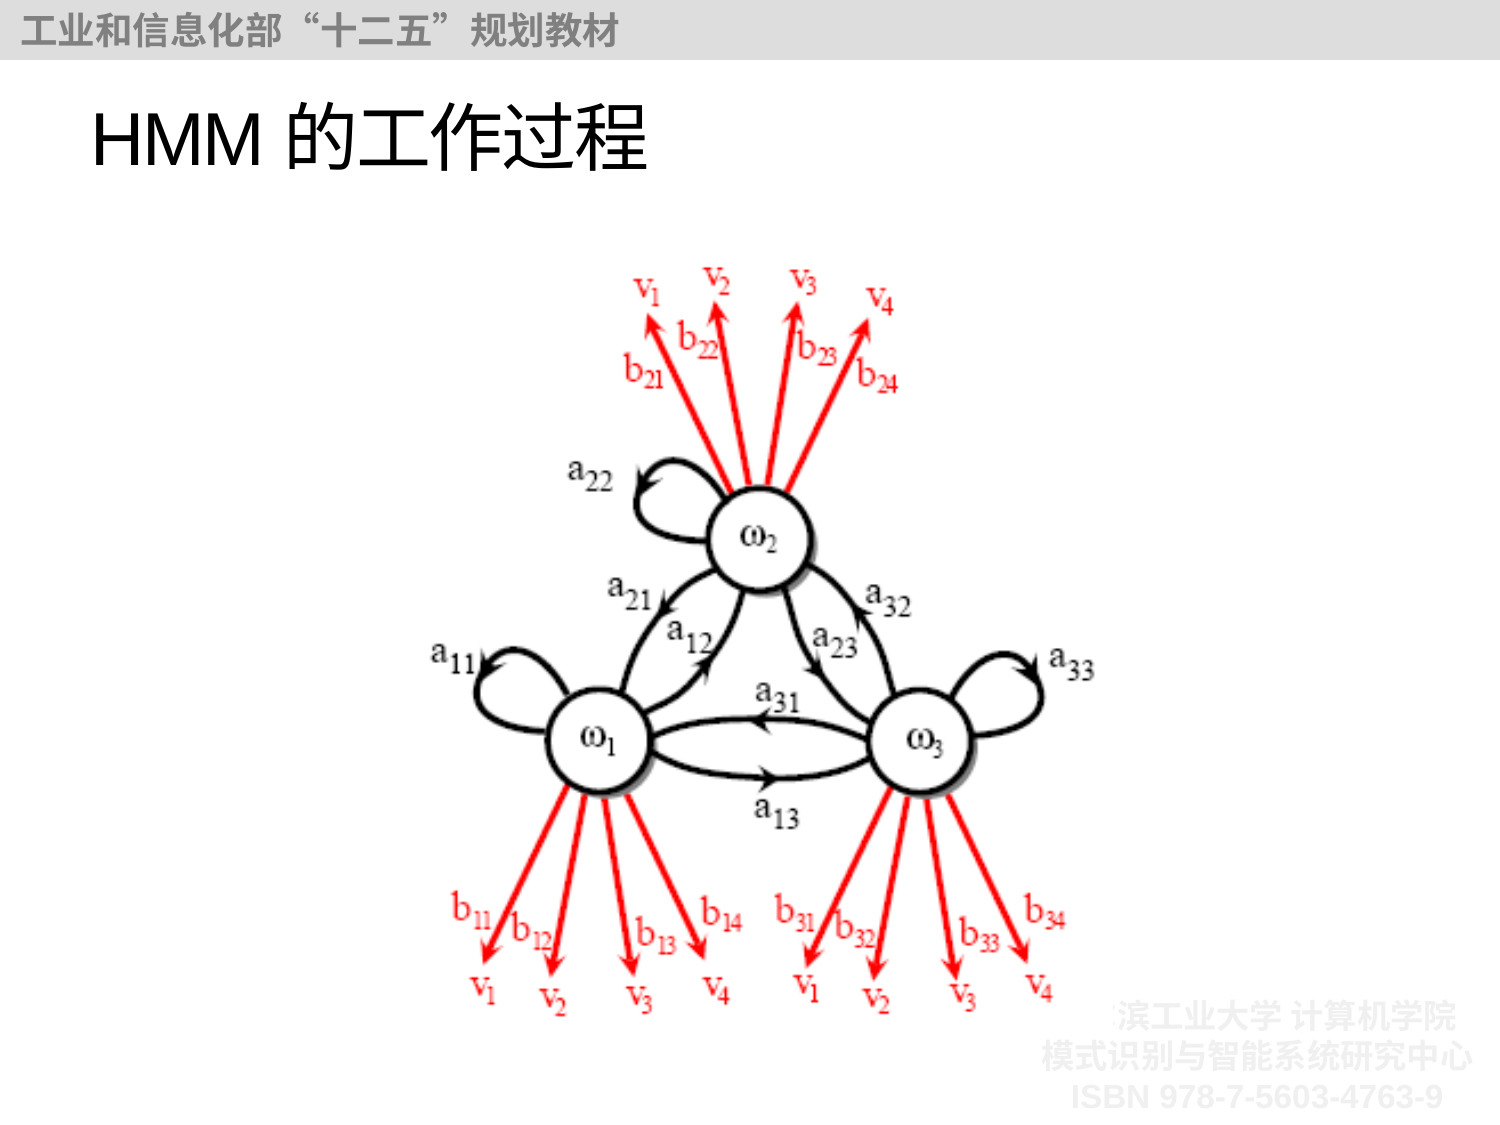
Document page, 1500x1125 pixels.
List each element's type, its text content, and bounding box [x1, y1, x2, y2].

title HMM的工作过程 [75, 54, 1425, 218]
picture [359, 243, 1113, 1036]
